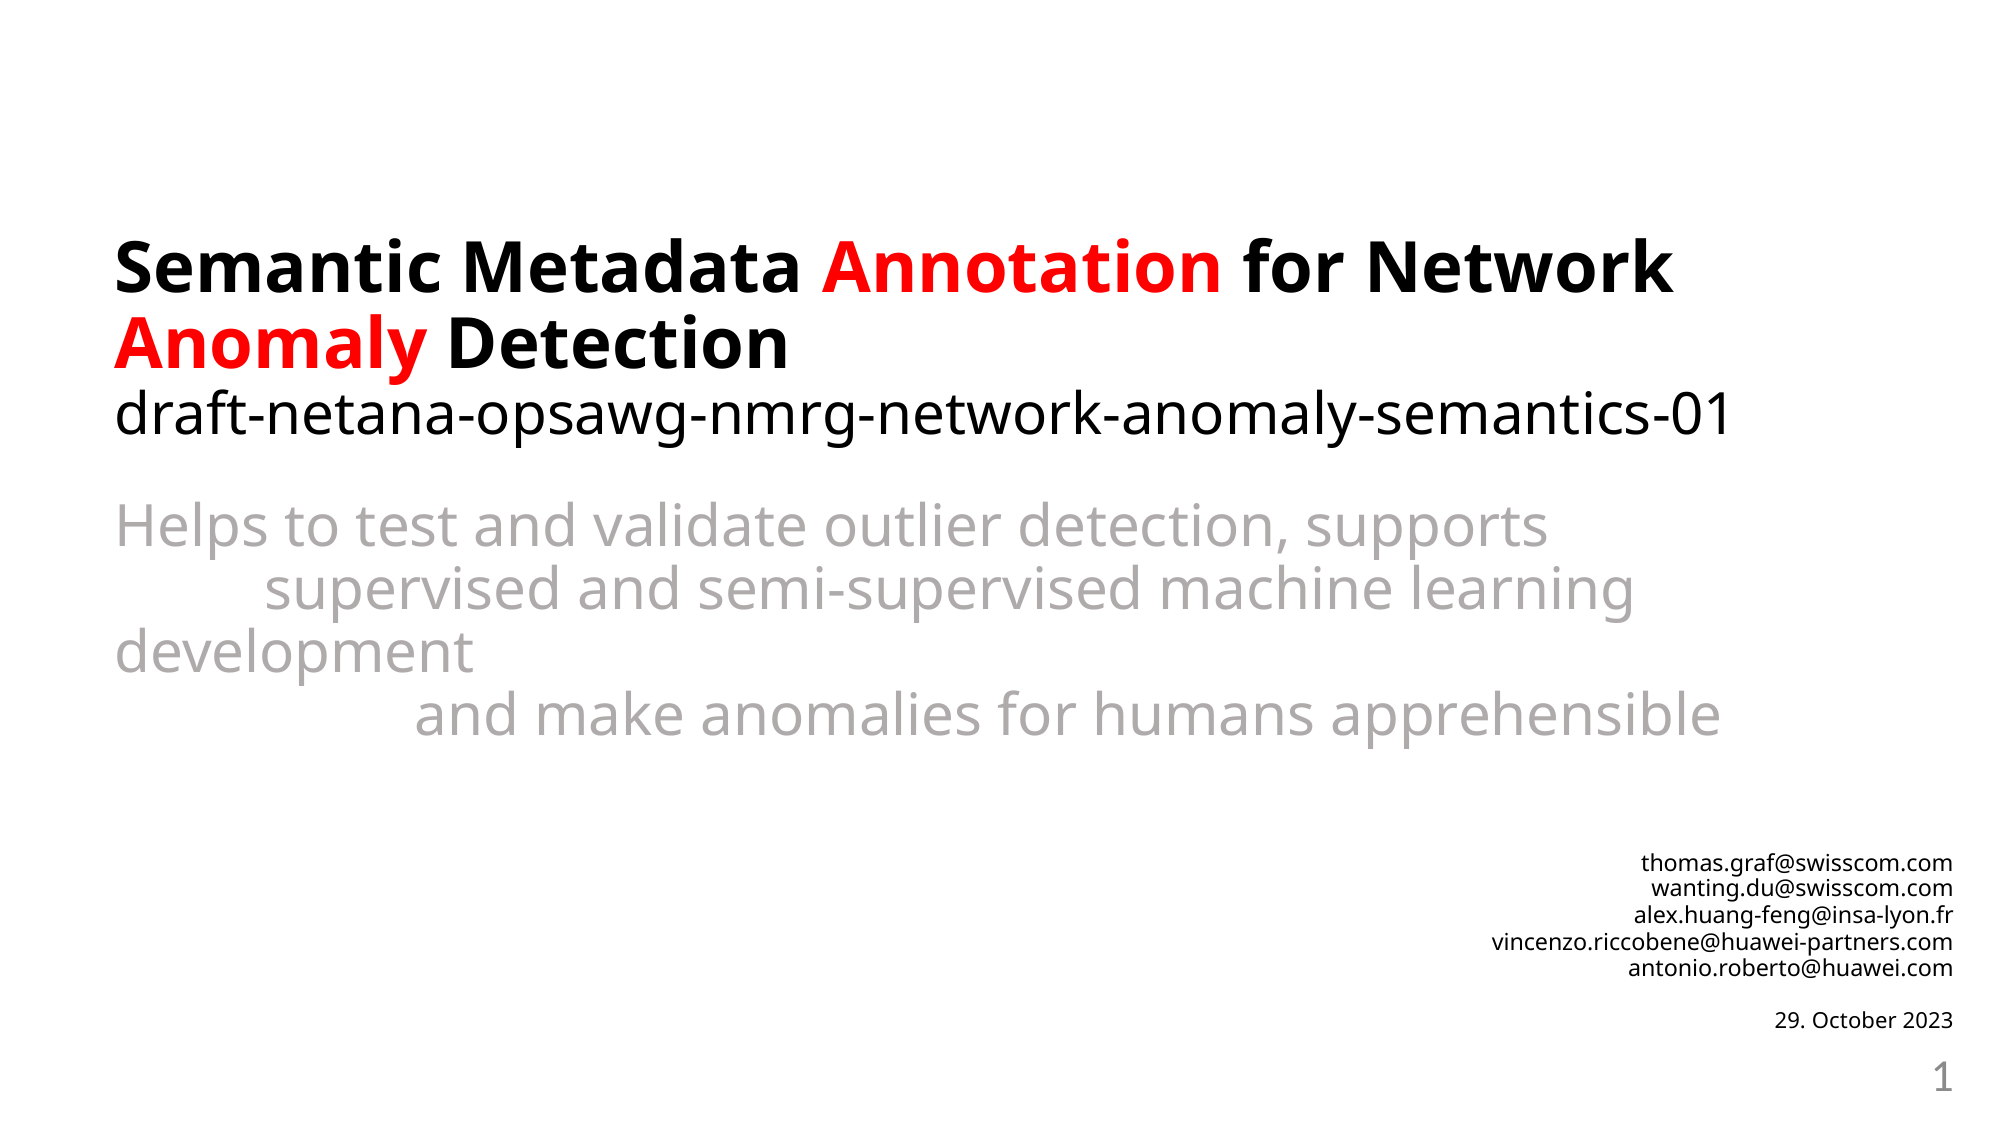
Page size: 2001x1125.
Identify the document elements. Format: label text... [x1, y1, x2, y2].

text_box thomas.graf@swisscom.com wanting.du@swisscom.com alex.huang-feng@insa-lyon.fr vincenzo.riccobene@huawei-partners.com antonio.roberto@huawei.com 29. October 2023 [137, 844, 1969, 1044]
text_box Semantic Metadata Annotation for Network Anomaly Detection draft-netana-opsawg-nmrg-network-anomaly-semantics-01 Helps to test and validate outlier detection, supports supervised and semi-supervised machine learning development and make anomalies for humans apprehensible [99, 224, 1969, 756]
slide_number 1 [1900, 1044, 1969, 1104]
